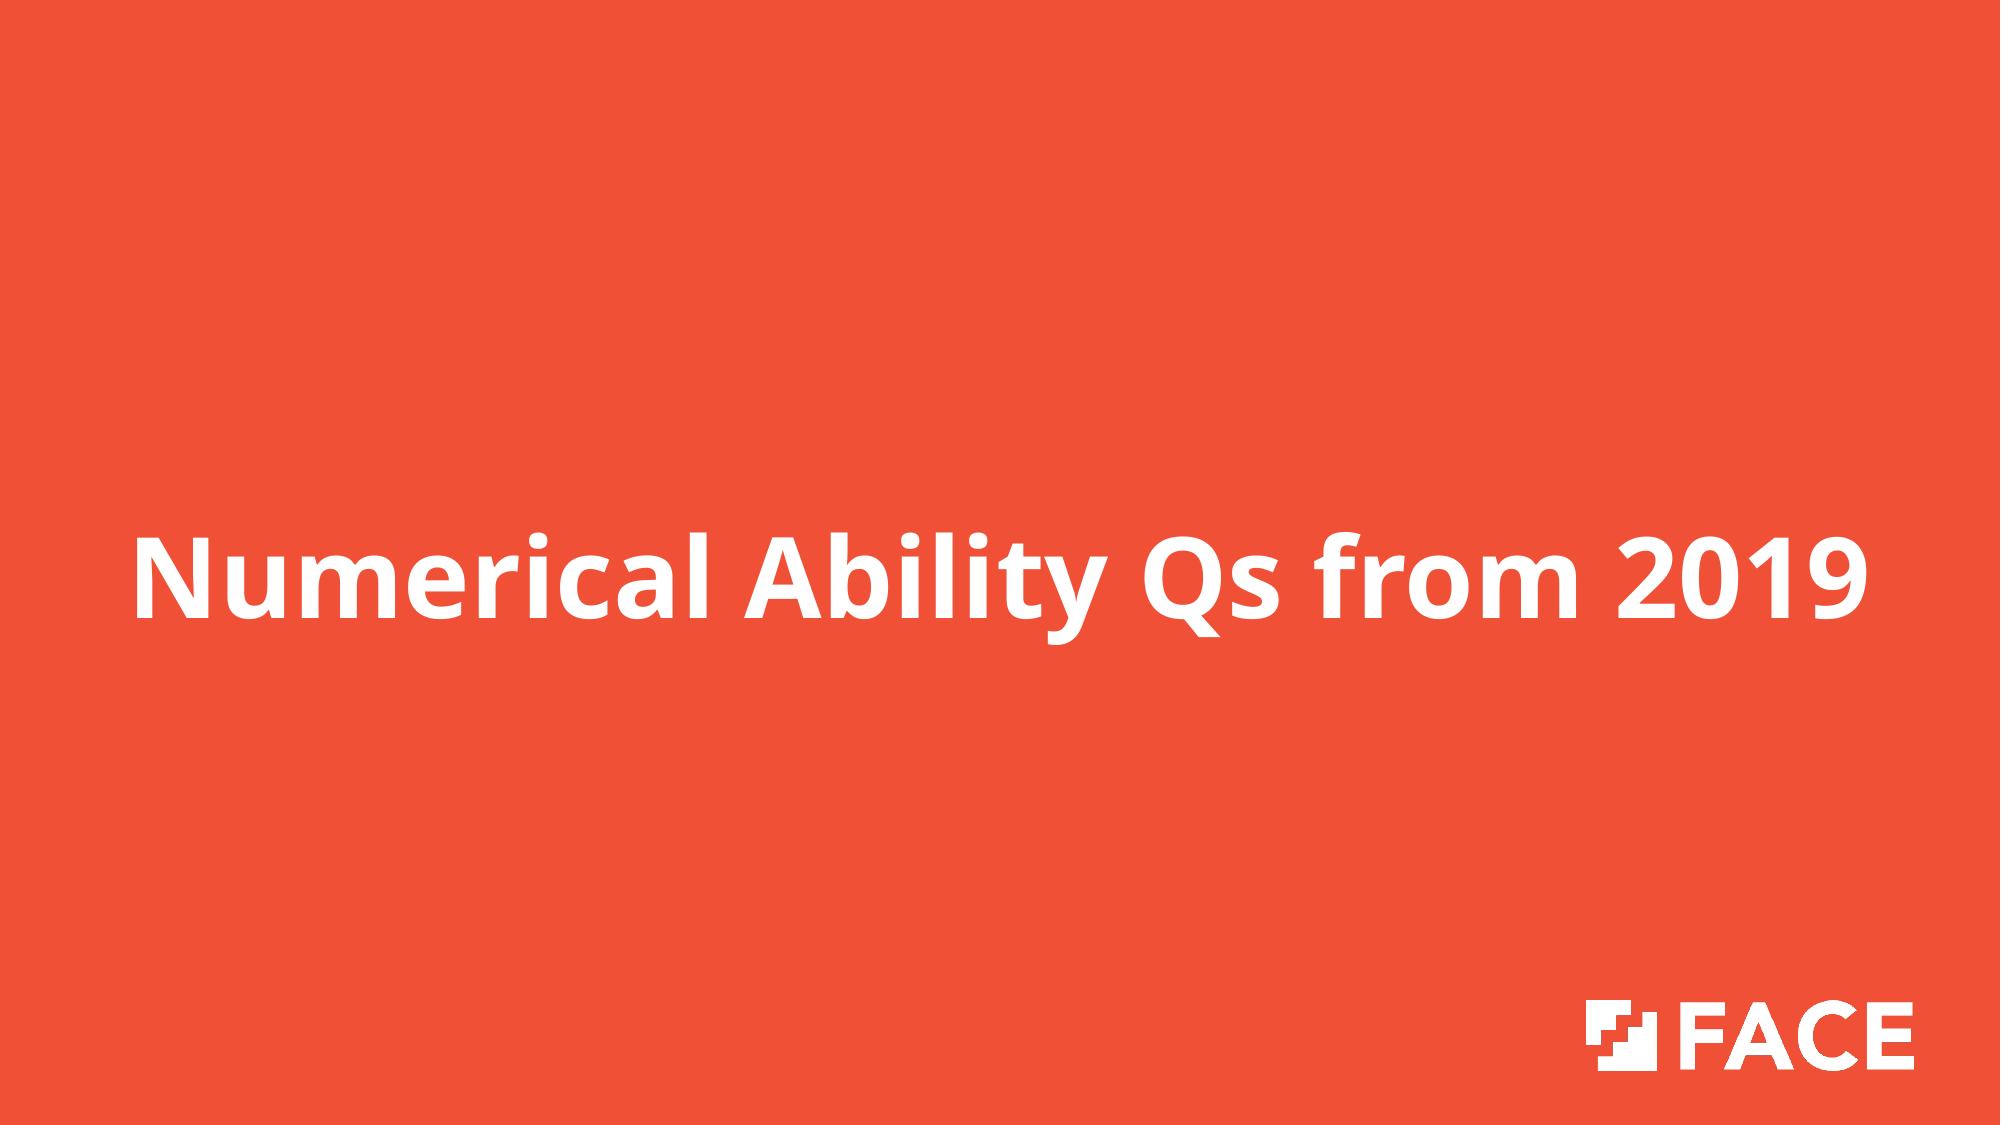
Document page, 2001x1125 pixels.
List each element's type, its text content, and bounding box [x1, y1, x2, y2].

text_box 2.7685 seconds [1579, 996, 1921, 1083]
text_box Numerical Ability Qs from 2019 [0, 501, 2000, 645]
picture [1586, 1000, 1914, 1072]
